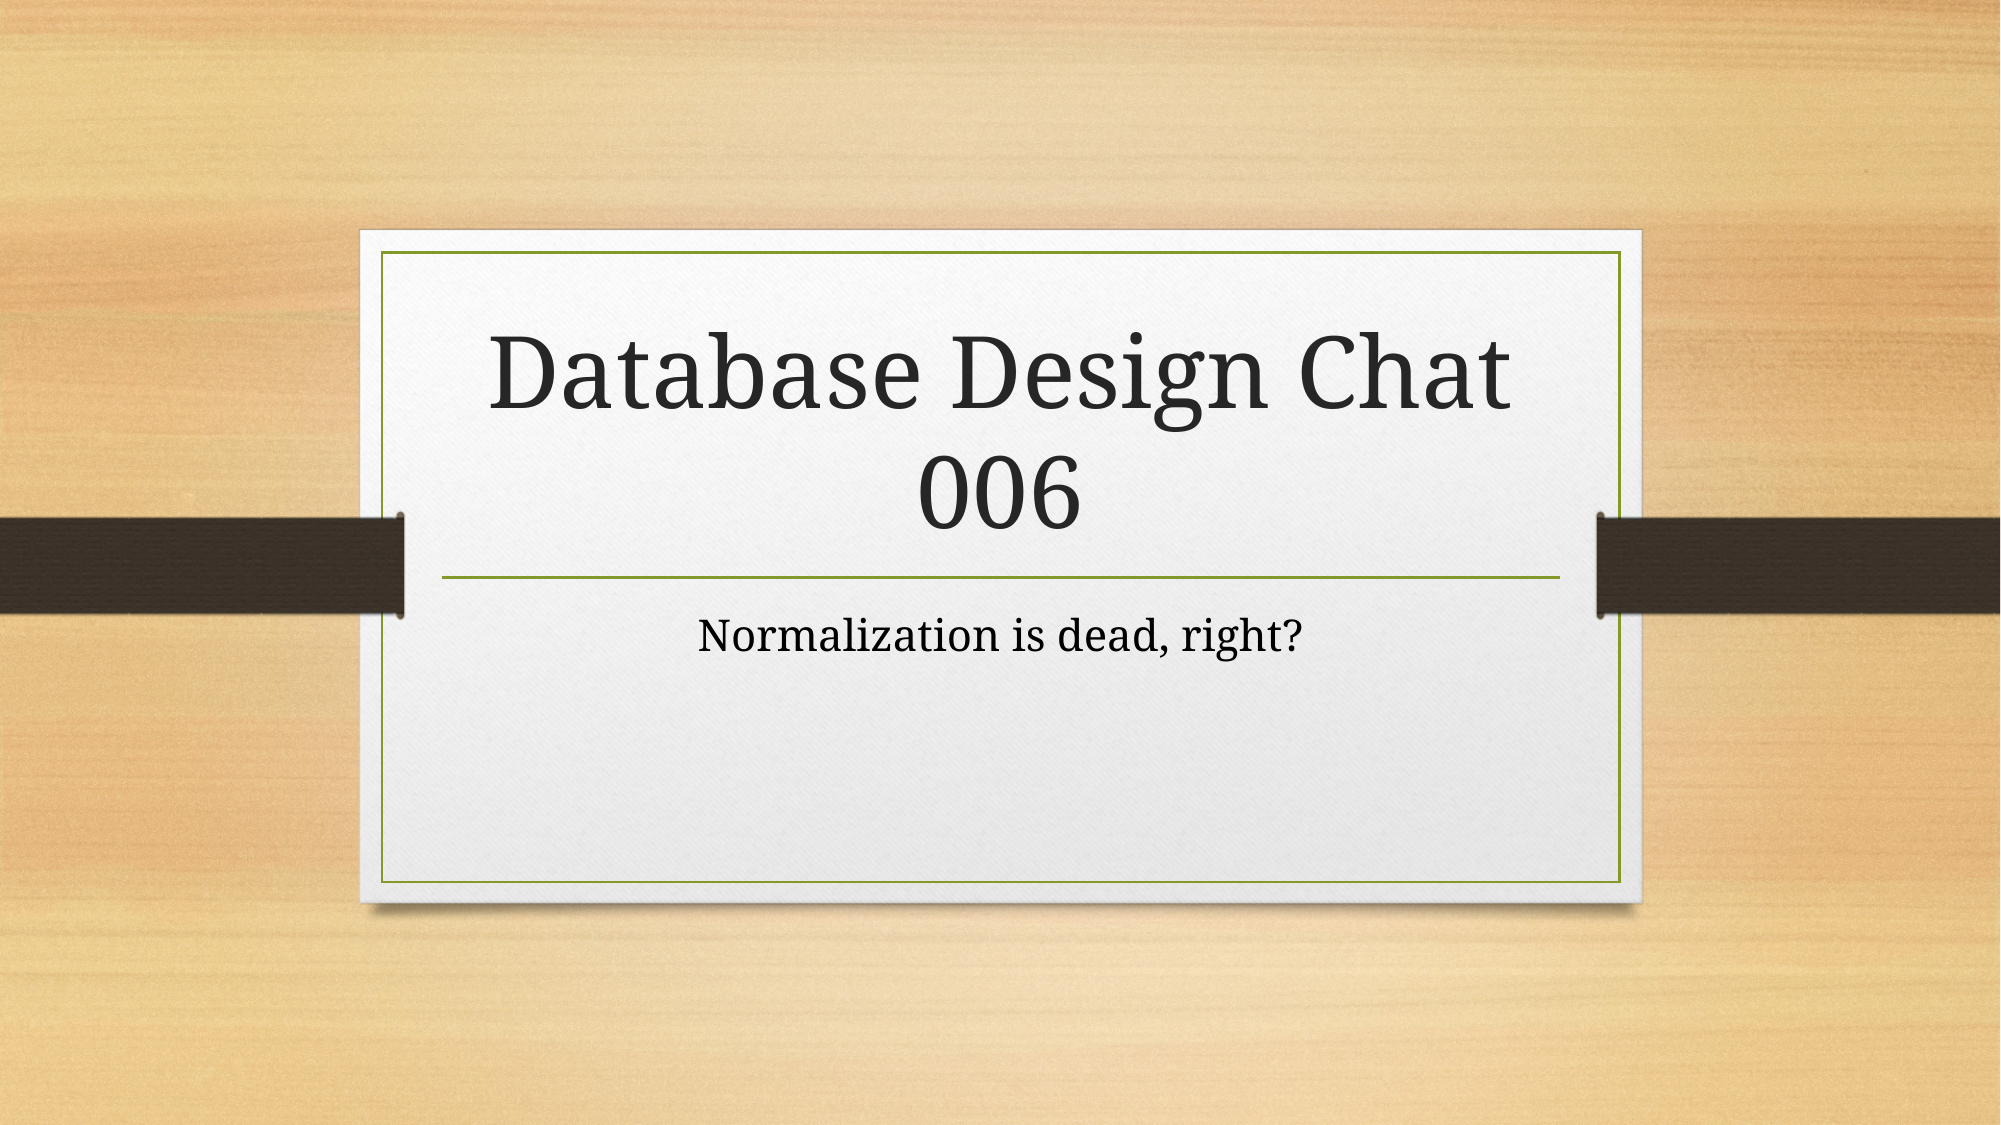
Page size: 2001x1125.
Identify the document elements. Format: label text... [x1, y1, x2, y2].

title Database Design Chat 006 [441, 306, 1560, 556]
subtitle Normalization is dead, right? [441, 600, 1560, 817]
picture [0, 0, 2001, 1125]
